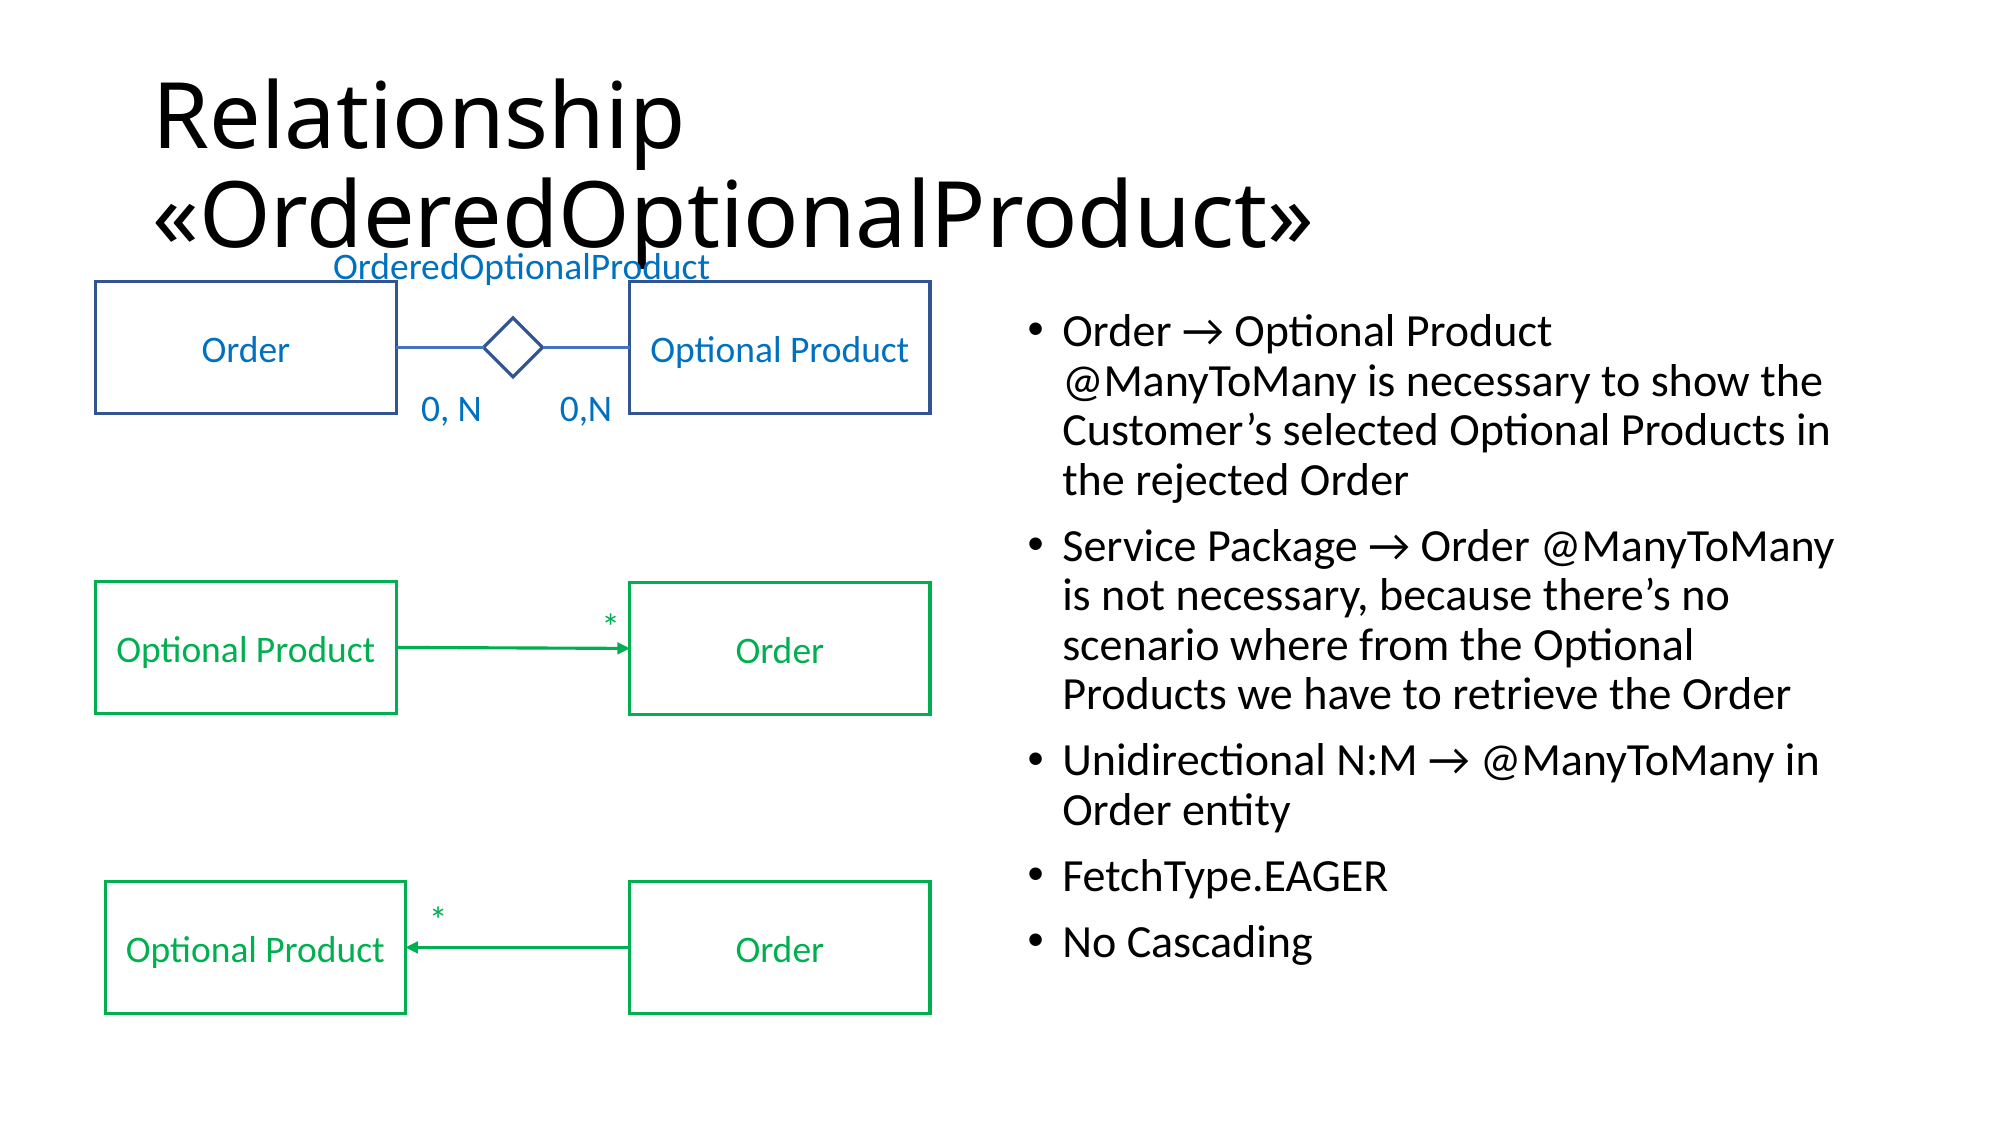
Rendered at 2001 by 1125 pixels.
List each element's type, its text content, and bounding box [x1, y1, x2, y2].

list Order → Optional Product @ManyToMany is necessary to show the Customer’s selected Optional Products in the rejected Order Service Package → Order @ManyToMany is not necessary, because there’s no scenario where from the Optional Products we have to retrieve the Order Unidirectional N:M → @ManyToMany in Order entity FetchType.EAGER No Cascading [1012, 299, 1863, 1014]
title Relationship «OrderedOptionalProduct» [137, 59, 1863, 278]
text_box * [586, 595, 636, 656]
text_box Optional Product [629, 281, 931, 414]
text_box * [414, 888, 463, 947]
text_box Optional Product [95, 581, 397, 714]
text_box OrderedOptionalProduct [318, 234, 727, 295]
text_box Order [629, 881, 931, 1014]
text_box Optional Product [104, 881, 407, 1014]
text_box Order [629, 582, 931, 715]
text_box 0, N [406, 376, 497, 437]
text_box 0,N [545, 376, 628, 437]
text_box [483, 316, 543, 379]
text_box Order [95, 281, 397, 414]
